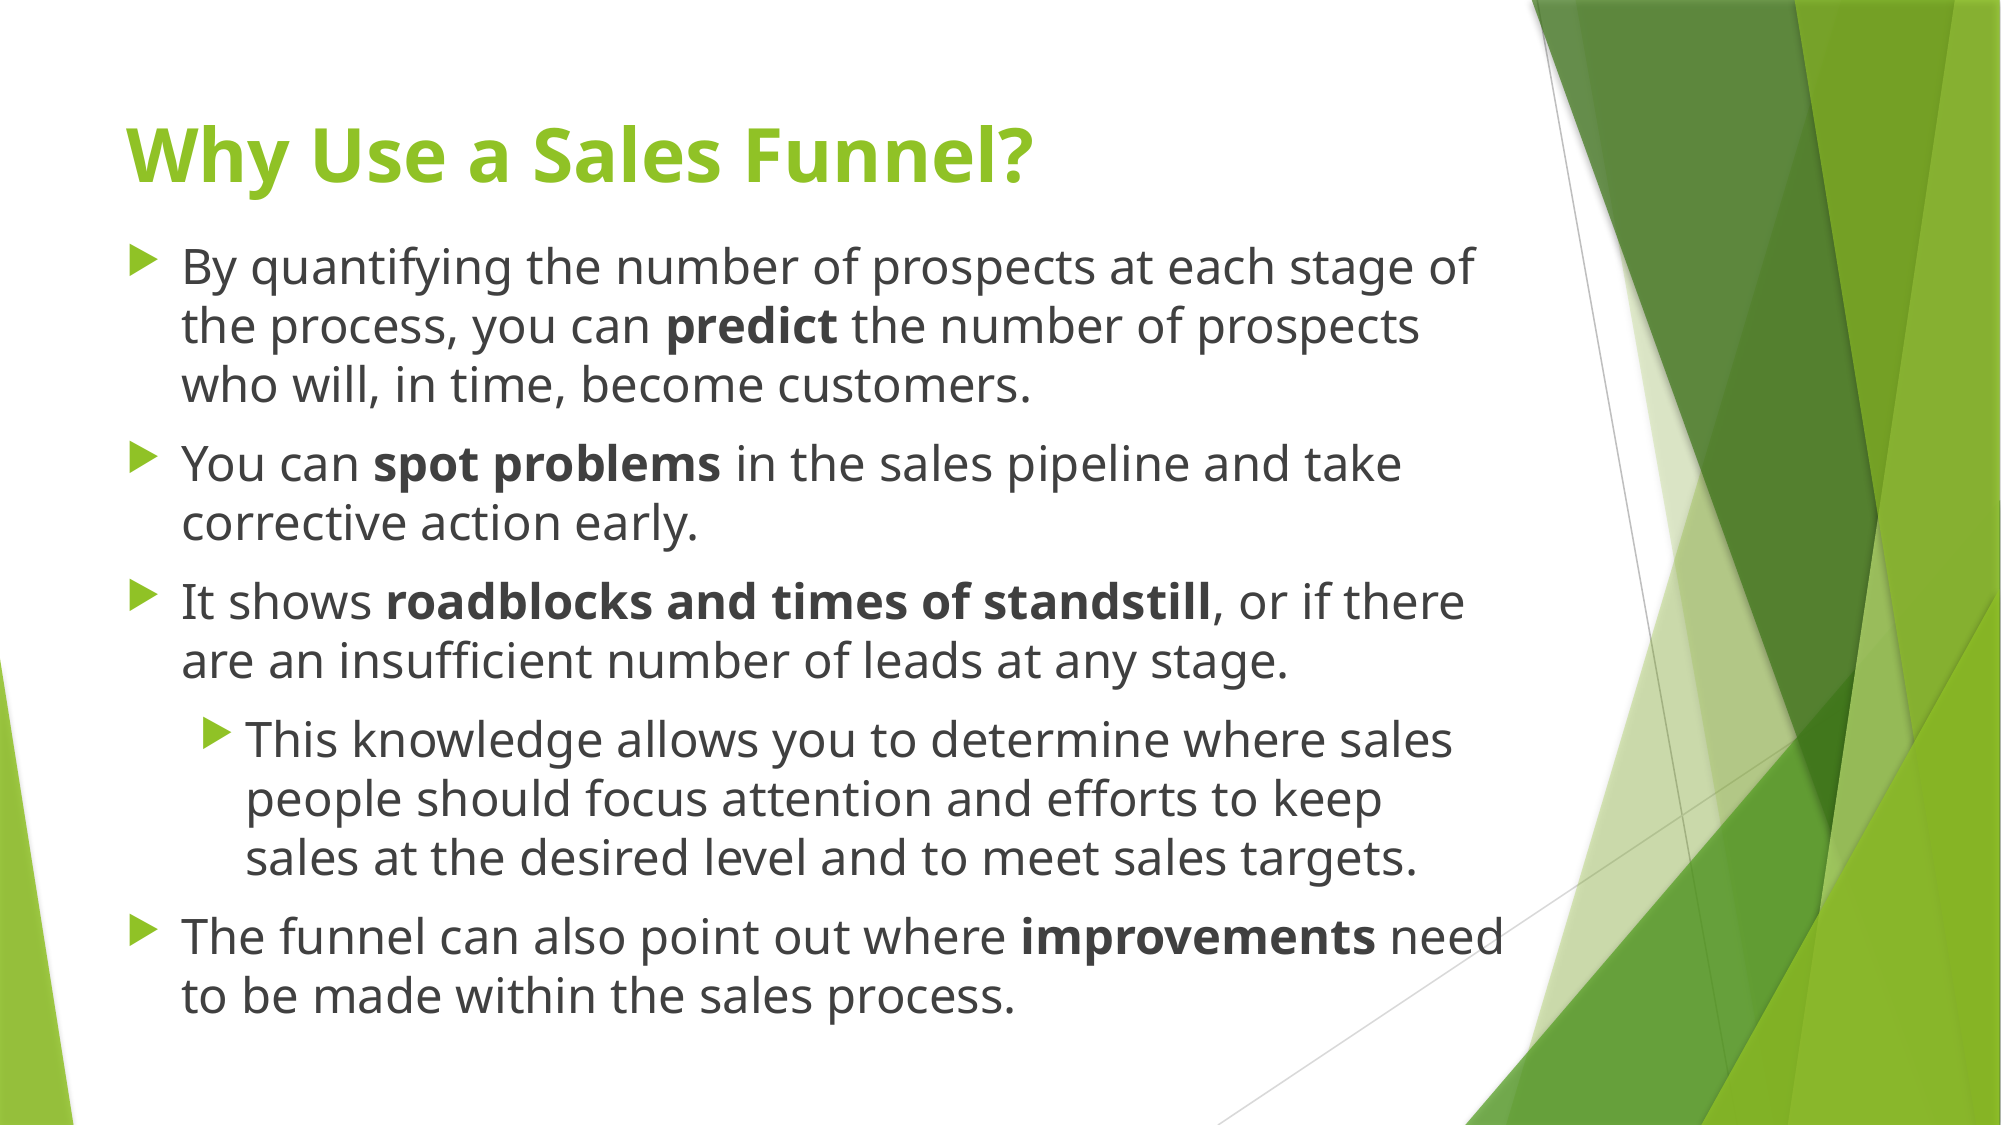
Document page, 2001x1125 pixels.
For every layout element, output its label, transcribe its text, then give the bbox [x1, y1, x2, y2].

list By quantifying the number of prospects at each stage of the process, you can predict the number of prospects who will, in time, become customers. You can spot problems in the sales pipeline and take corrective action early. It shows roadblocks and times of standstill, or if there are an insufficient number of leads at any stage. This knowledge allows you to determine where sales people should focus attention and efforts to keep sales at the desired level and to meet sales targets. The funnel can also point out where improvements need to be made within the sales process. [111, 228, 1522, 1031]
title Why Use a Sales Funnel? [111, 99, 1522, 228]
